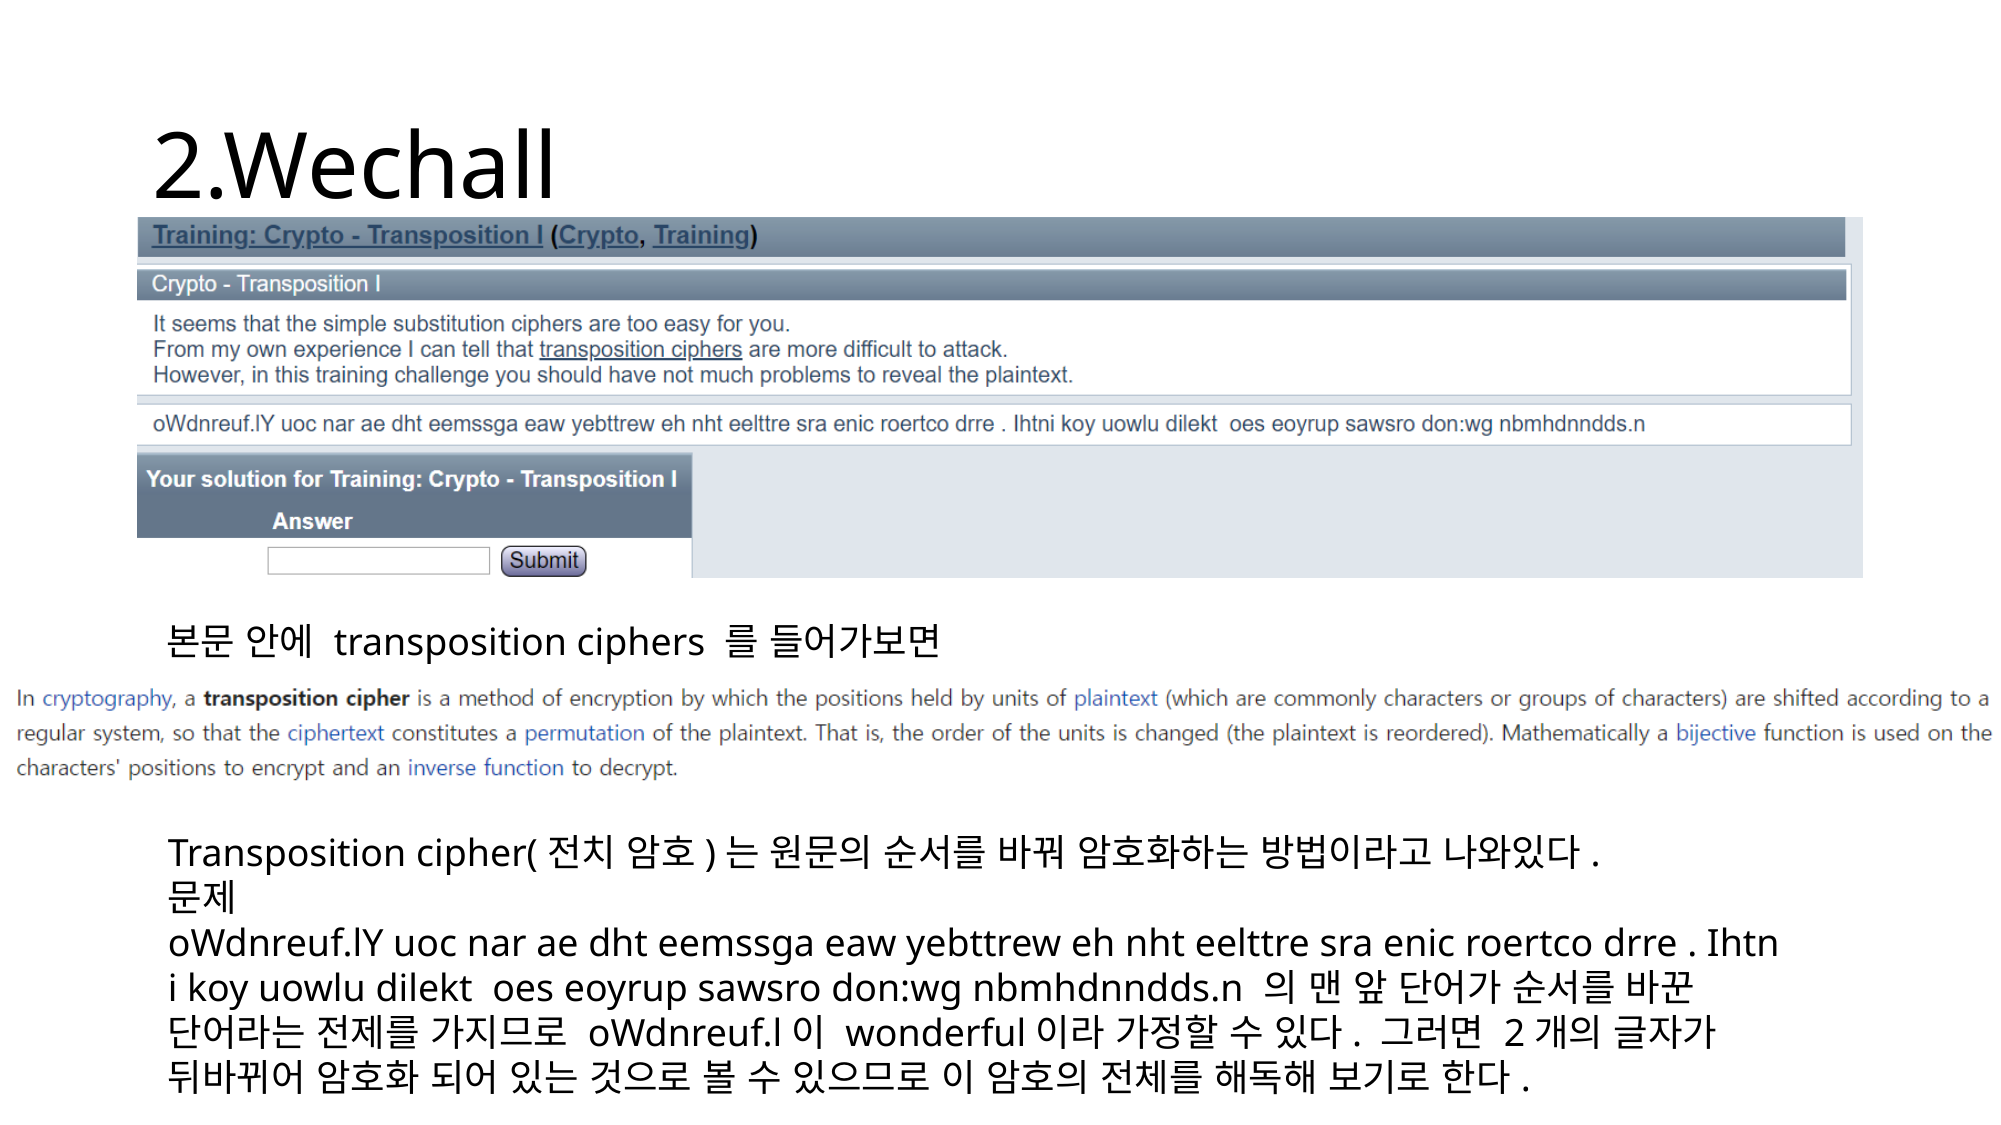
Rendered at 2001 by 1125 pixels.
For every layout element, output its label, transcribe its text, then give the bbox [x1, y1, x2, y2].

text_box Transposition cipher(전치 암호)는 원문의 순서를 바꿔 암호화하는 방법이라고 나와있다. 문제 oWdnreuf.lY uoc nar ae dht eemssga eaw yebttrew eh nht eelttre sra enic roertco drre . Ihtni koy uowlu dilekt oes eoyrup sawsro don:wg nbmhdnndds.n 의 맨 앞 단어가 순서를 바꾼 단어라는 전제를 가지므로 oWdnreuf.l이 wonderful이라 가정할 수 있다. 그러면 2개의 글자가 뒤바뀌어 암호화 되어 있는 것으로 볼 수 있으므로 이 암호의 전체를 해독해 보기로 한다. [153, 821, 1802, 1107]
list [137, 217, 1863, 578]
title 2.Wechall [137, 59, 1863, 217]
picture [0, 681, 2000, 789]
text_box 본문 안에 transposition ciphers 를 들어가보면 [151, 610, 957, 671]
